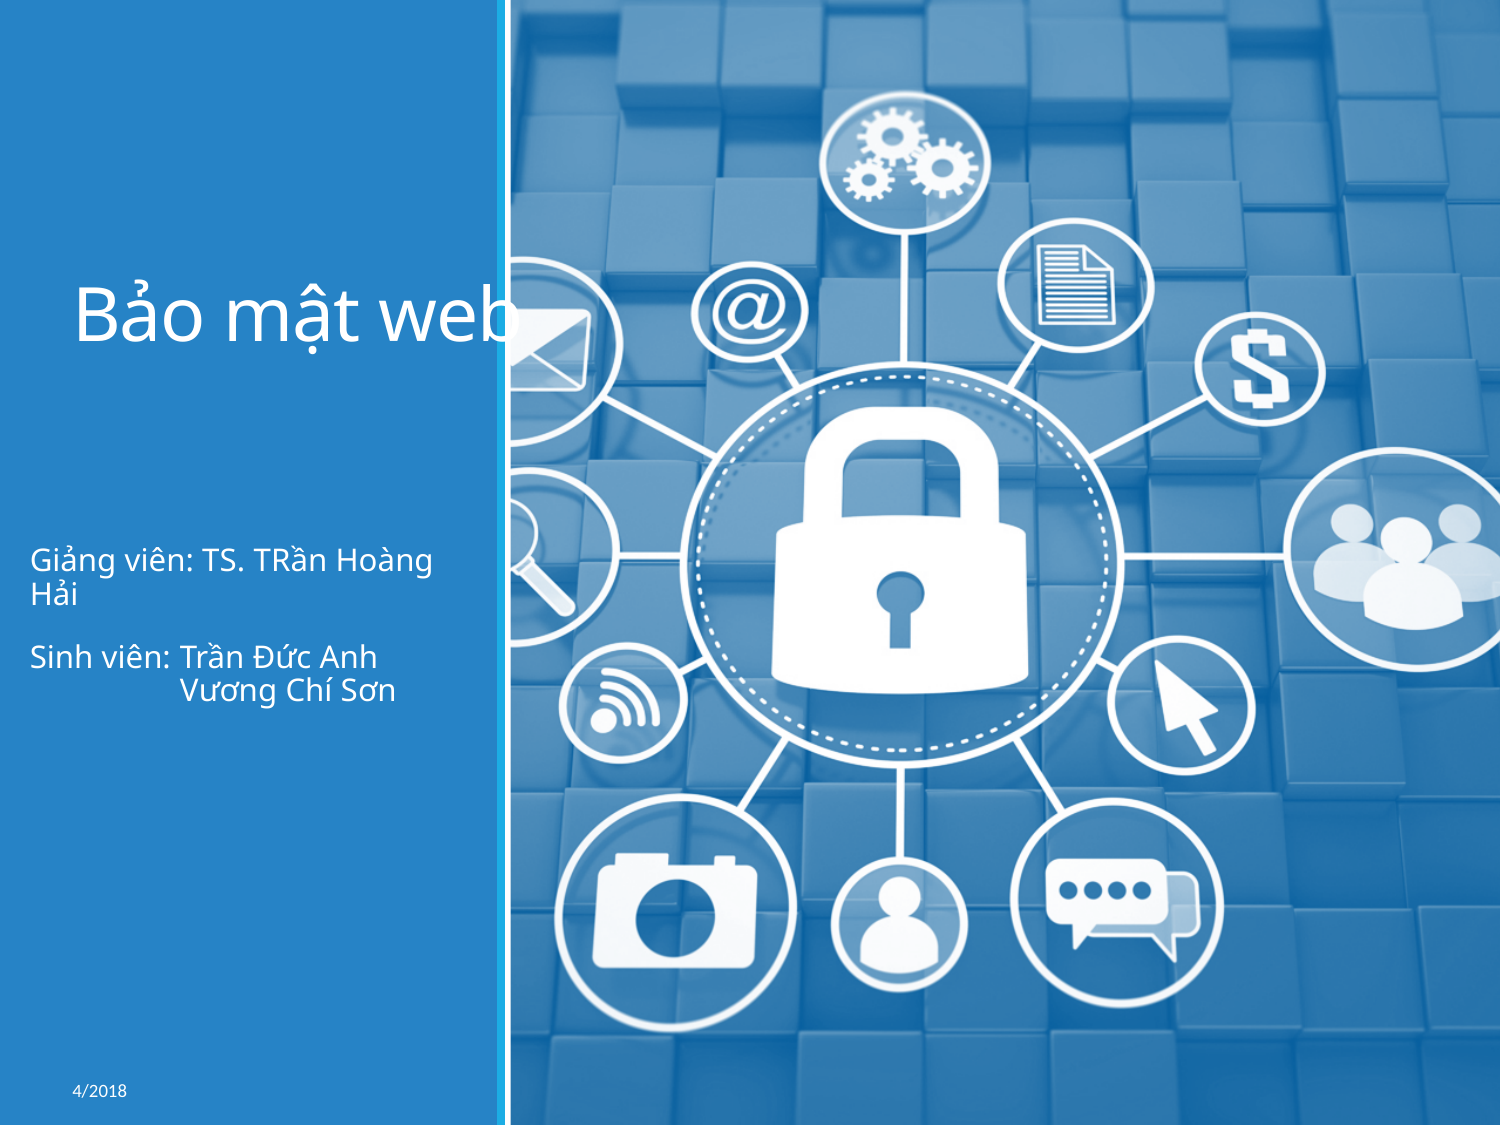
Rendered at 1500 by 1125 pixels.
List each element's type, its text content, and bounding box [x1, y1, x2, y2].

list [509, 0, 1500, 1125]
list Giảng viên: TS. TRần Hoàng Hải Sinh viên: Trần Đức Anh Vương Chí Sơn [14, 537, 483, 1092]
title Bảo mật web [57, 140, 507, 365]
slide_number 4/2018 [57, 1059, 380, 1120]
